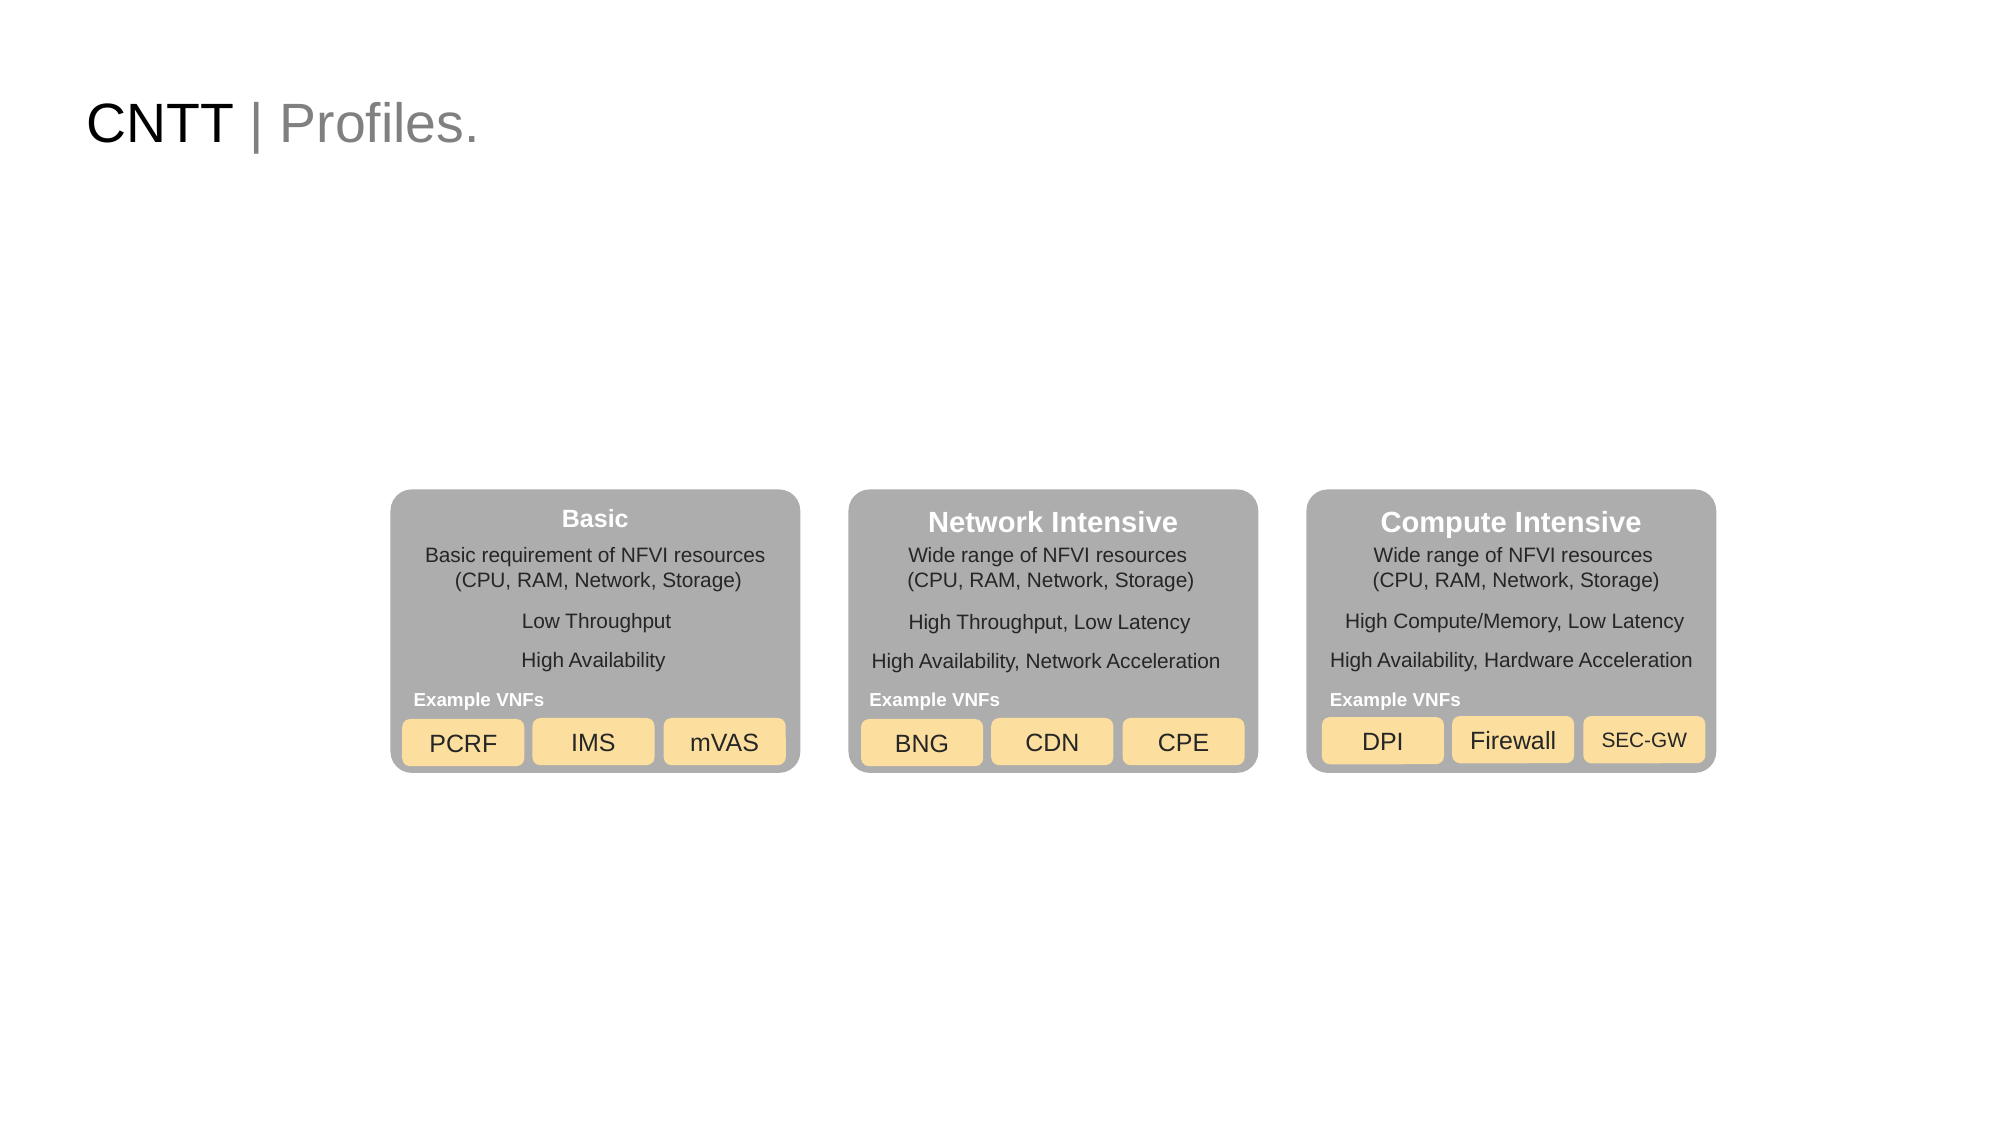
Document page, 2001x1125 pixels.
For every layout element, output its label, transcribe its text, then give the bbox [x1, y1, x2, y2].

text_box High Compute/Memory, Low Latency [1330, 600, 1700, 639]
text_box Low Throughput [507, 600, 687, 641]
text_box Firewall [1452, 716, 1575, 764]
text_box High Availability, Network Acceleration [856, 639, 1236, 680]
text_box Basic requirement of NFVI resources (CPU, RAM, Network, Storage) [410, 534, 787, 599]
text_box Wide range of NFVI resources (CPU, RAM, Network, Storage) [892, 534, 1210, 600]
text_box SEC-GW [1583, 716, 1706, 764]
text_box Example VNFs [398, 680, 560, 718]
text_box IMS [532, 717, 655, 766]
text_box Network Intensive [848, 489, 1259, 773]
text_box High Availability, Hardware Acceleration [1315, 639, 1708, 680]
text_box High Availability [506, 639, 681, 680]
text_box Wide range of NFVI resources (CPU, RAM, Network, Storage) [1357, 534, 1675, 599]
text_box Example VNFs [1315, 680, 1476, 718]
text_box CPE [1122, 717, 1245, 766]
text_box High Throughput, Low Latency [893, 601, 1206, 639]
text_box CDN [991, 717, 1114, 766]
text_box DPI [1321, 717, 1445, 765]
text_box Compute Intensive [1306, 489, 1717, 773]
text_box BNG [861, 718, 984, 767]
text_box Example VNFs [854, 680, 1015, 718]
text_box mVAS [663, 717, 786, 766]
text_box Basic [390, 489, 801, 773]
text_box PCRF [402, 718, 525, 767]
